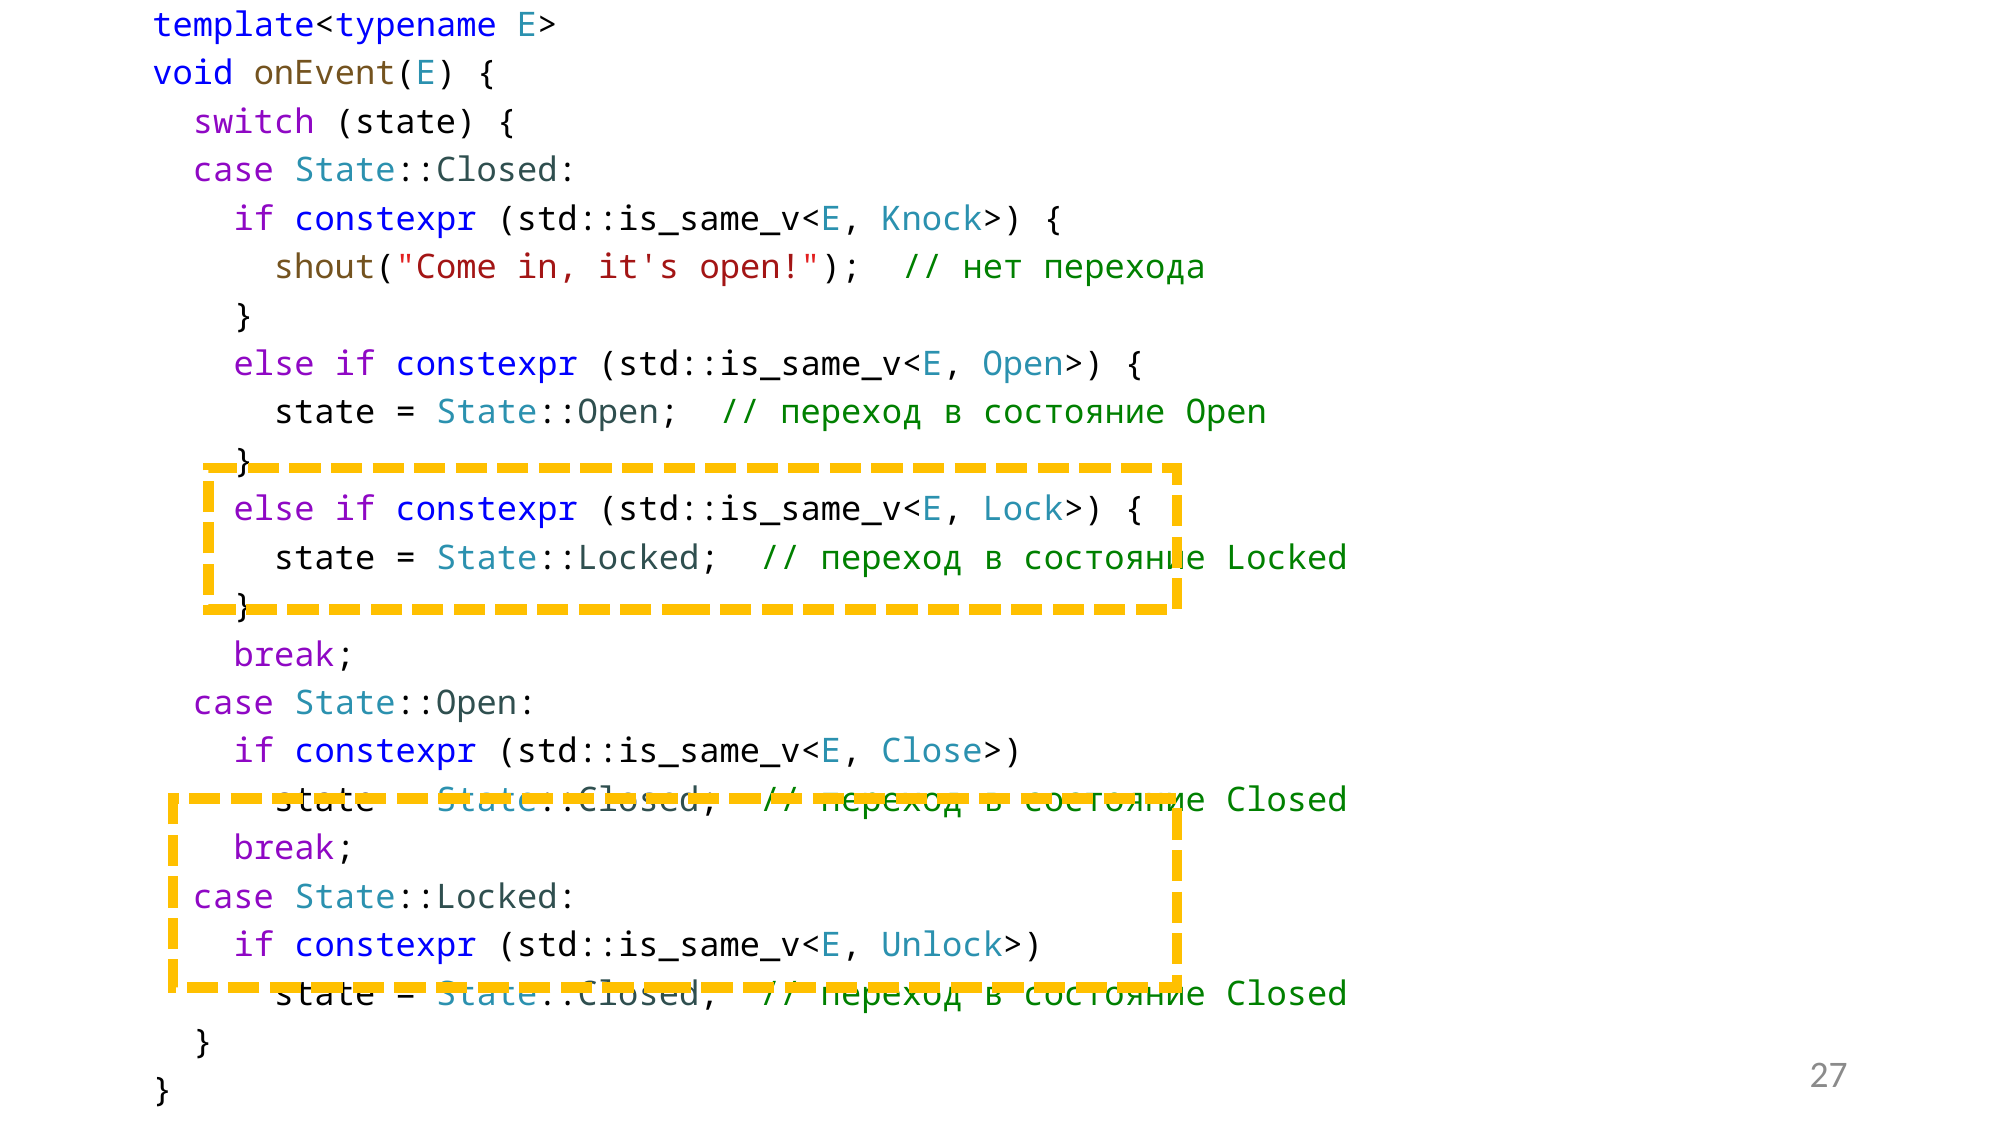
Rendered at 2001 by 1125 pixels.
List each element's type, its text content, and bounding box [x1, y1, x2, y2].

text_box [172, 798, 1178, 989]
text_box [208, 467, 1178, 611]
list template<typename E> void onEvent(E) { switch (state) { case State::Closed: if constexpr (std::is_same_v<E, Knock>) { shout("Come in, it's open!"); // нет перехода } else if constexpr (std::is_same_v<E, Open>) { state = State::Open; // переход в состояние Open } else if constexpr (std::is_same_v<E, Lock>) { state = State::Locked; // переход в состояние Locked } break; case State::Open: if constexpr (std::is_same_v<E, Close>) state = State::Closed; // переход в состояние Closed break; case State::Locked: if constexpr (std::is_same_v<E, Unlock>) state = State::Closed; // переход в состояние Closed } } [137, 0, 1863, 1125]
slide_number 27 [1412, 1042, 1863, 1103]
